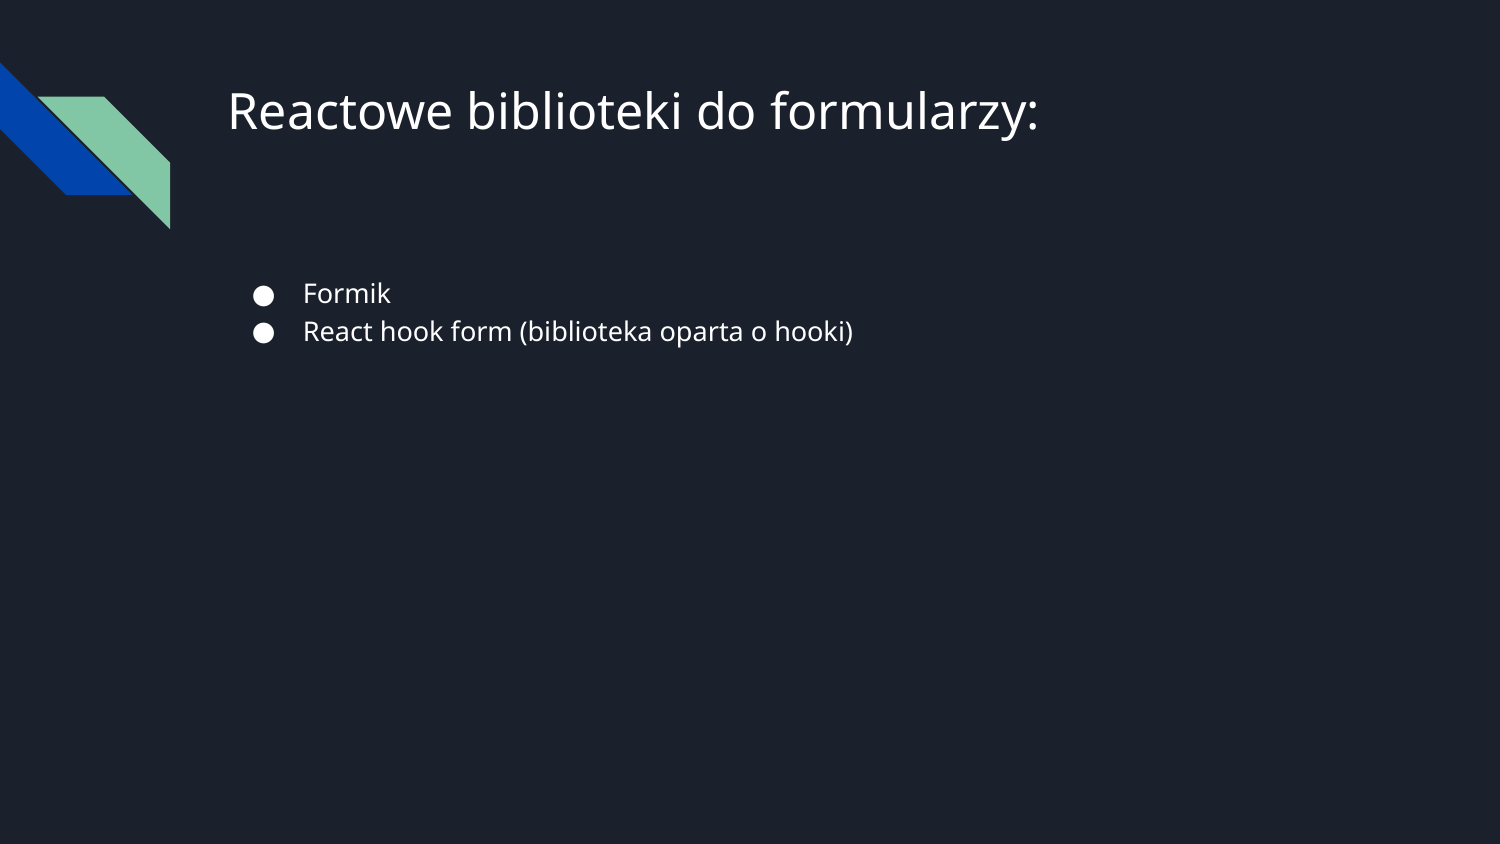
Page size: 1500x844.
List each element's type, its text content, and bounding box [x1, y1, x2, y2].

title Reactowe biblioteki do formularzy: [212, 64, 1368, 215]
list Formik React hook form (biblioteka oparta o hooki) [212, 257, 1368, 735]
